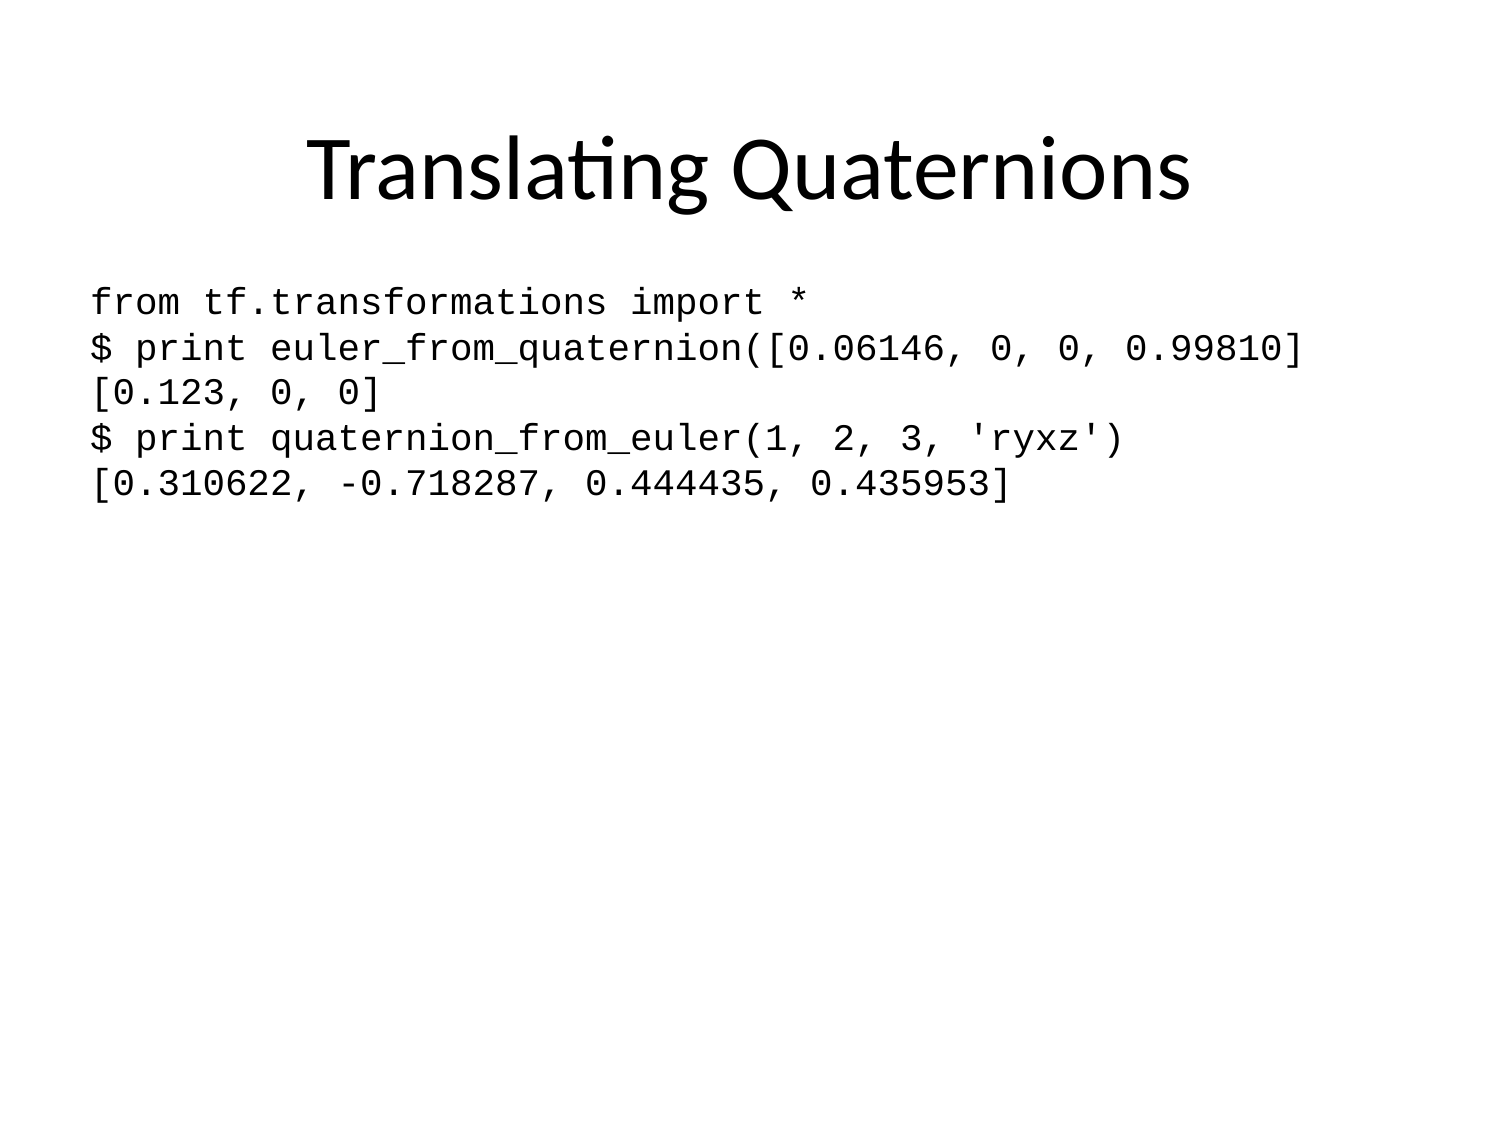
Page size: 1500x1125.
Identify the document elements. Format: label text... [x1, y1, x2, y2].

title Translating Quaternions [75, 45, 1425, 233]
list from tf.transformations import * $ print euler_from_quaternion([0.06146, 0, 0, 0.99810] [0.123, 0, 0] $ print quaternion_from_euler(1, 2, 3, 'ryxz') [0.310622, -0.718287, 0.444435, 0.435953] [75, 262, 1425, 1078]
